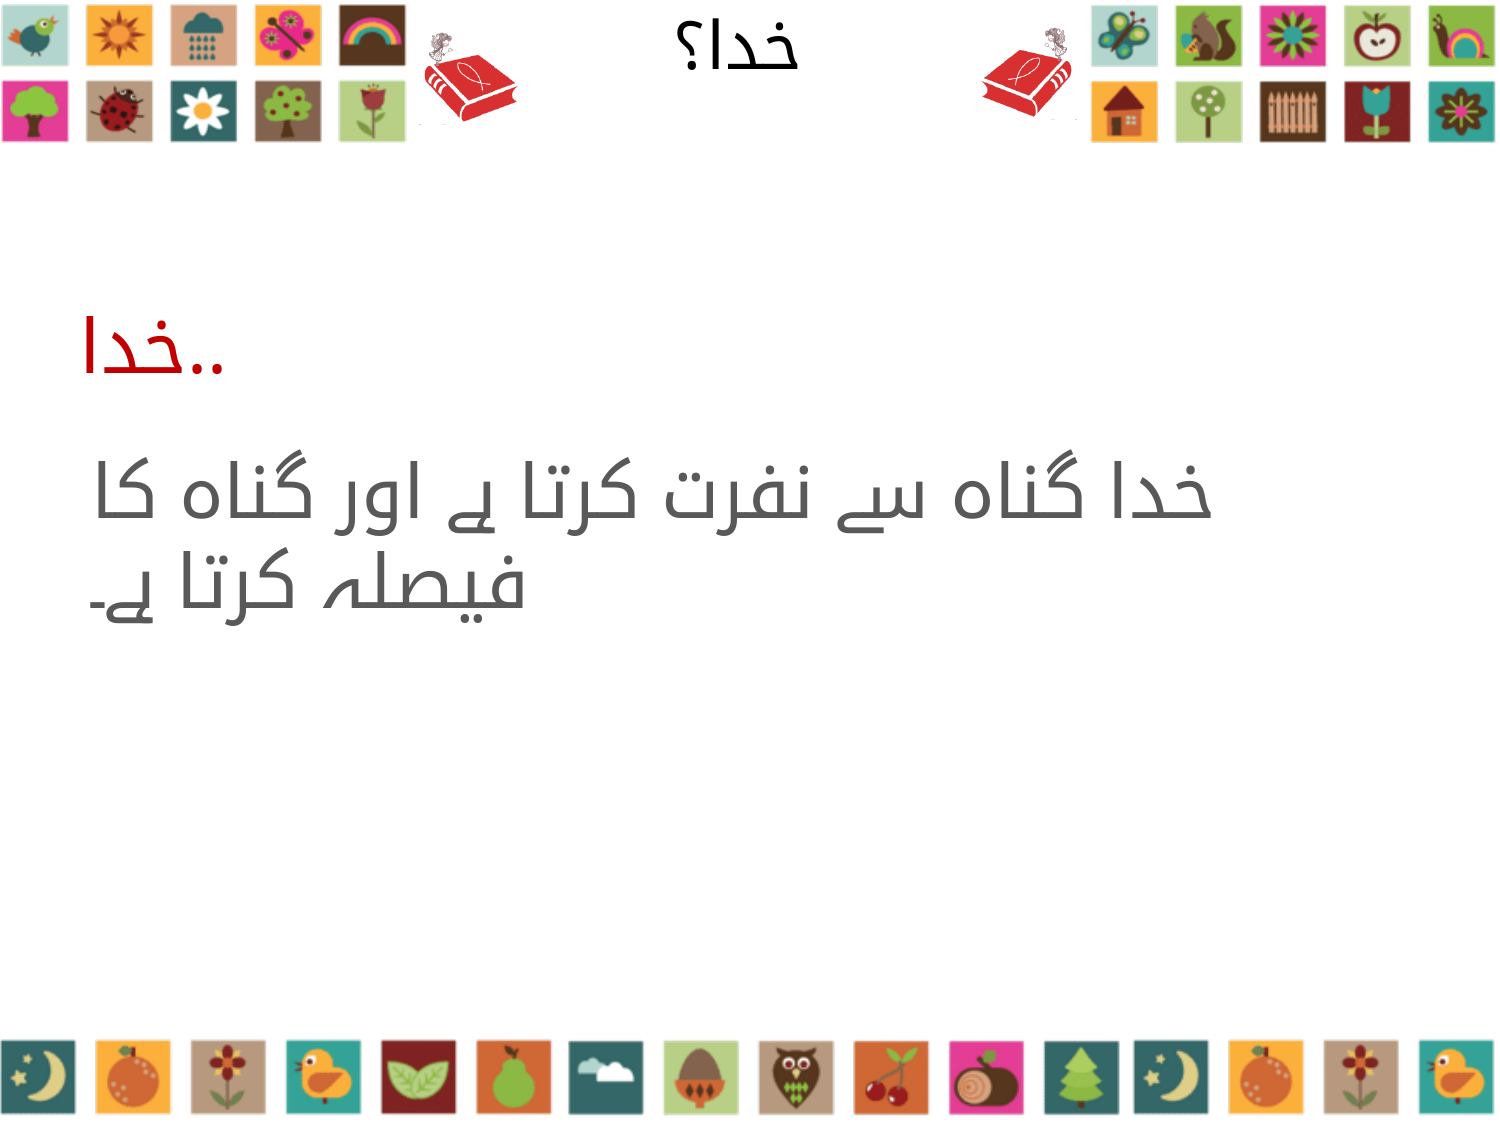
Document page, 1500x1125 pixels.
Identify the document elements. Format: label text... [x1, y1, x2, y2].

picture [950, 3, 1500, 150]
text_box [0, 1028, 1500, 1118]
text_box خدا گناہ سے نفرت کرتا ہے اور گناہ کا فیصلہ کرتا ہے۔ [76, 436, 1424, 632]
picture [0, 3, 550, 150]
text_box خدا.. [64, 290, 1412, 396]
text_box خدا؟ [414, 0, 1080, 91]
